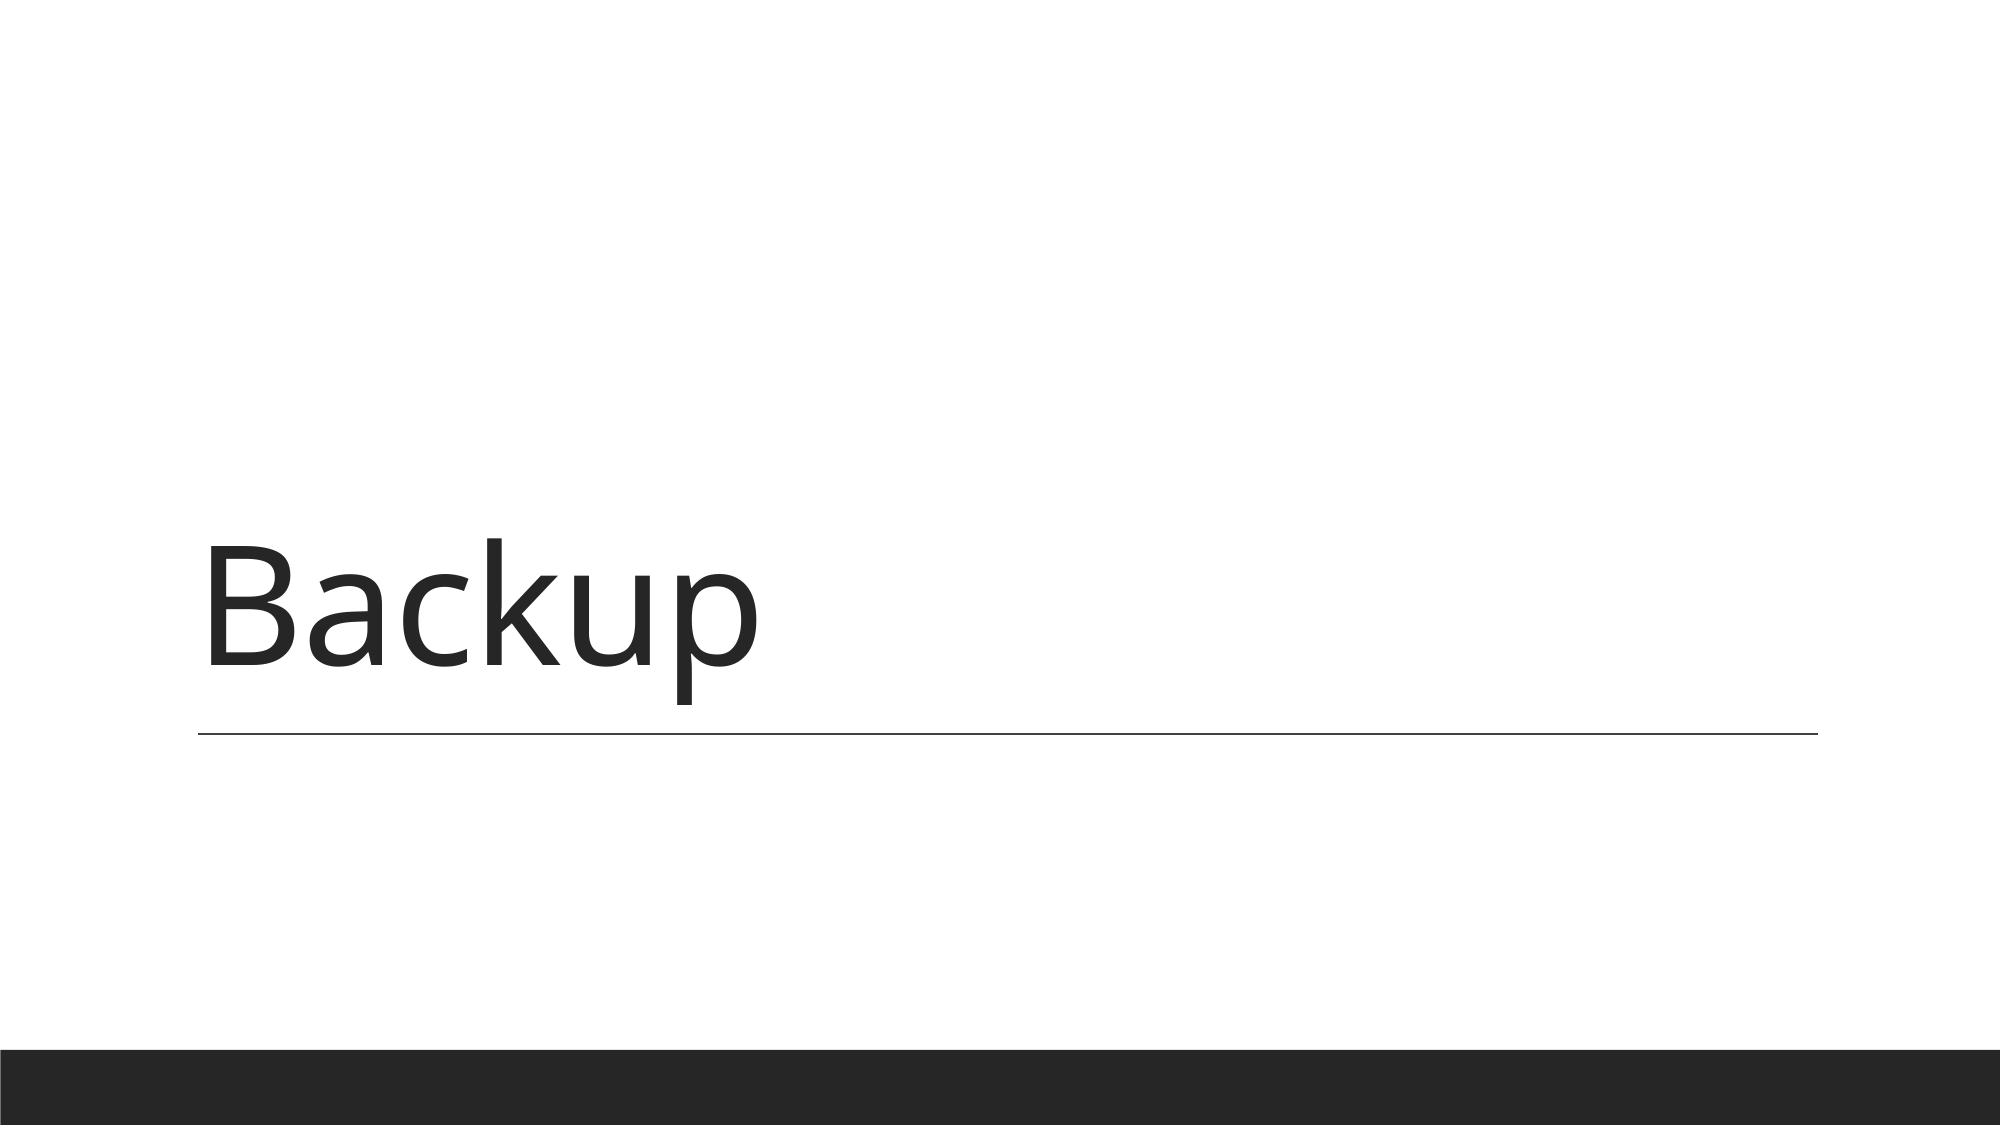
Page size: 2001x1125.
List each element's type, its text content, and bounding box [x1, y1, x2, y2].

title Backup [180, 124, 1830, 710]
